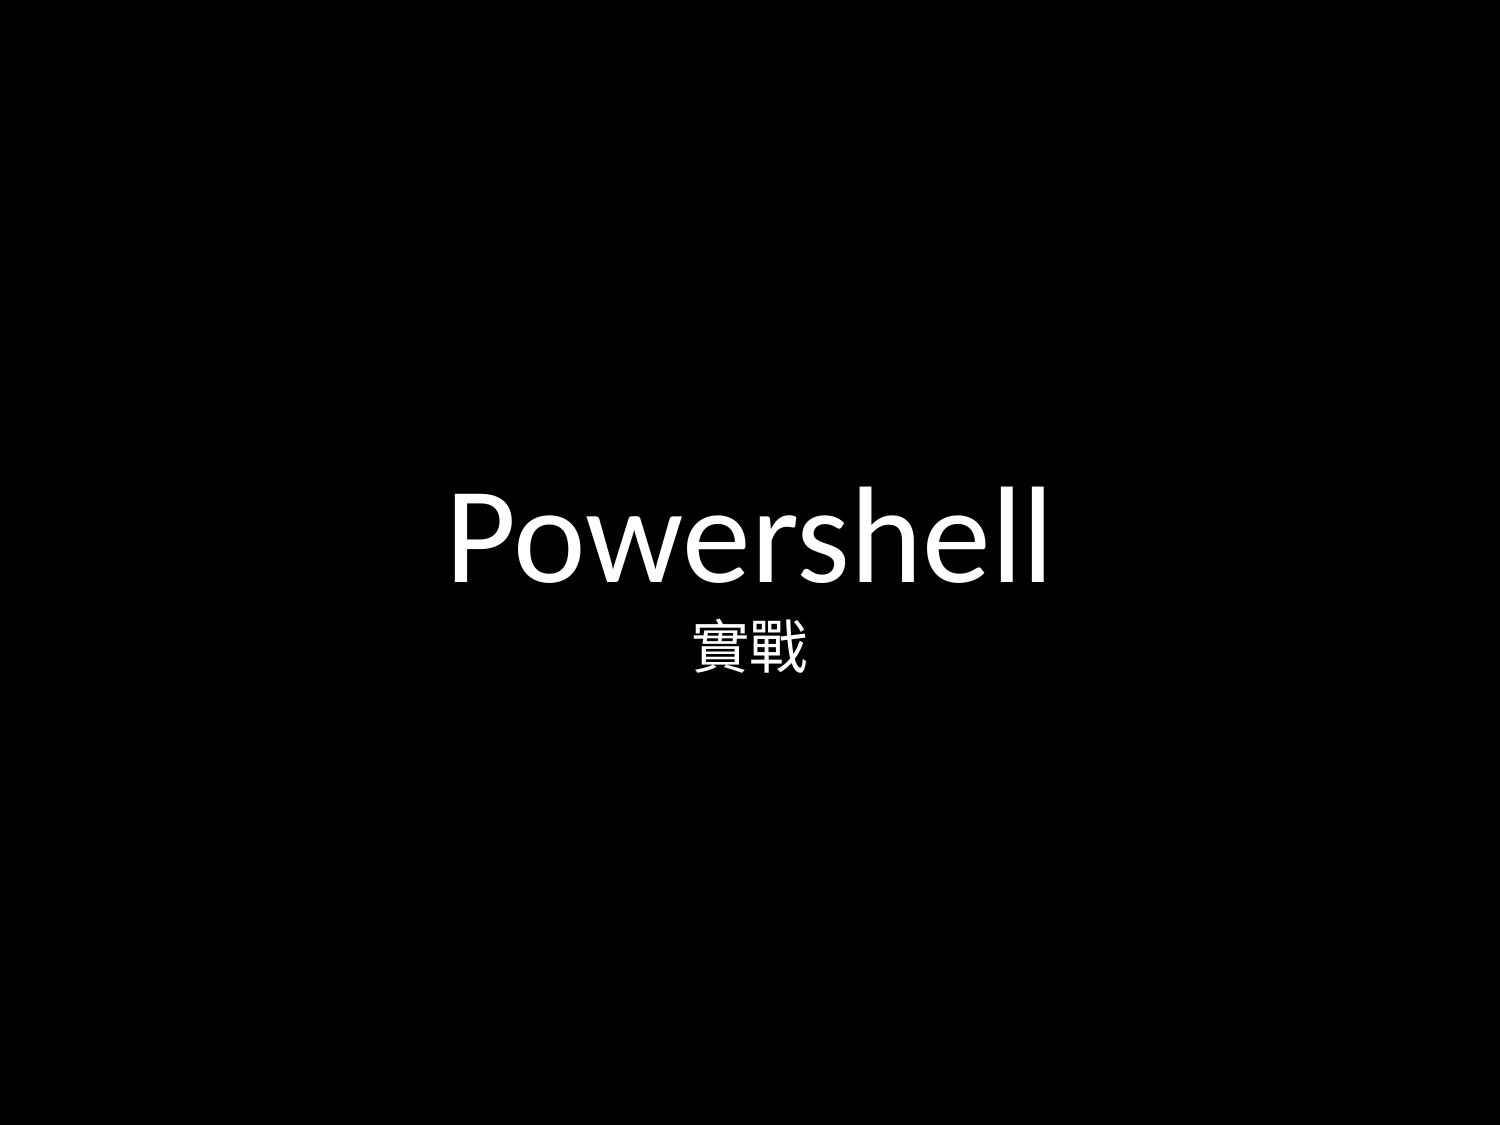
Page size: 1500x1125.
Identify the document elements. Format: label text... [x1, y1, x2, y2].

text_box Powershell 實戰 [0, 0, 1500, 1125]
